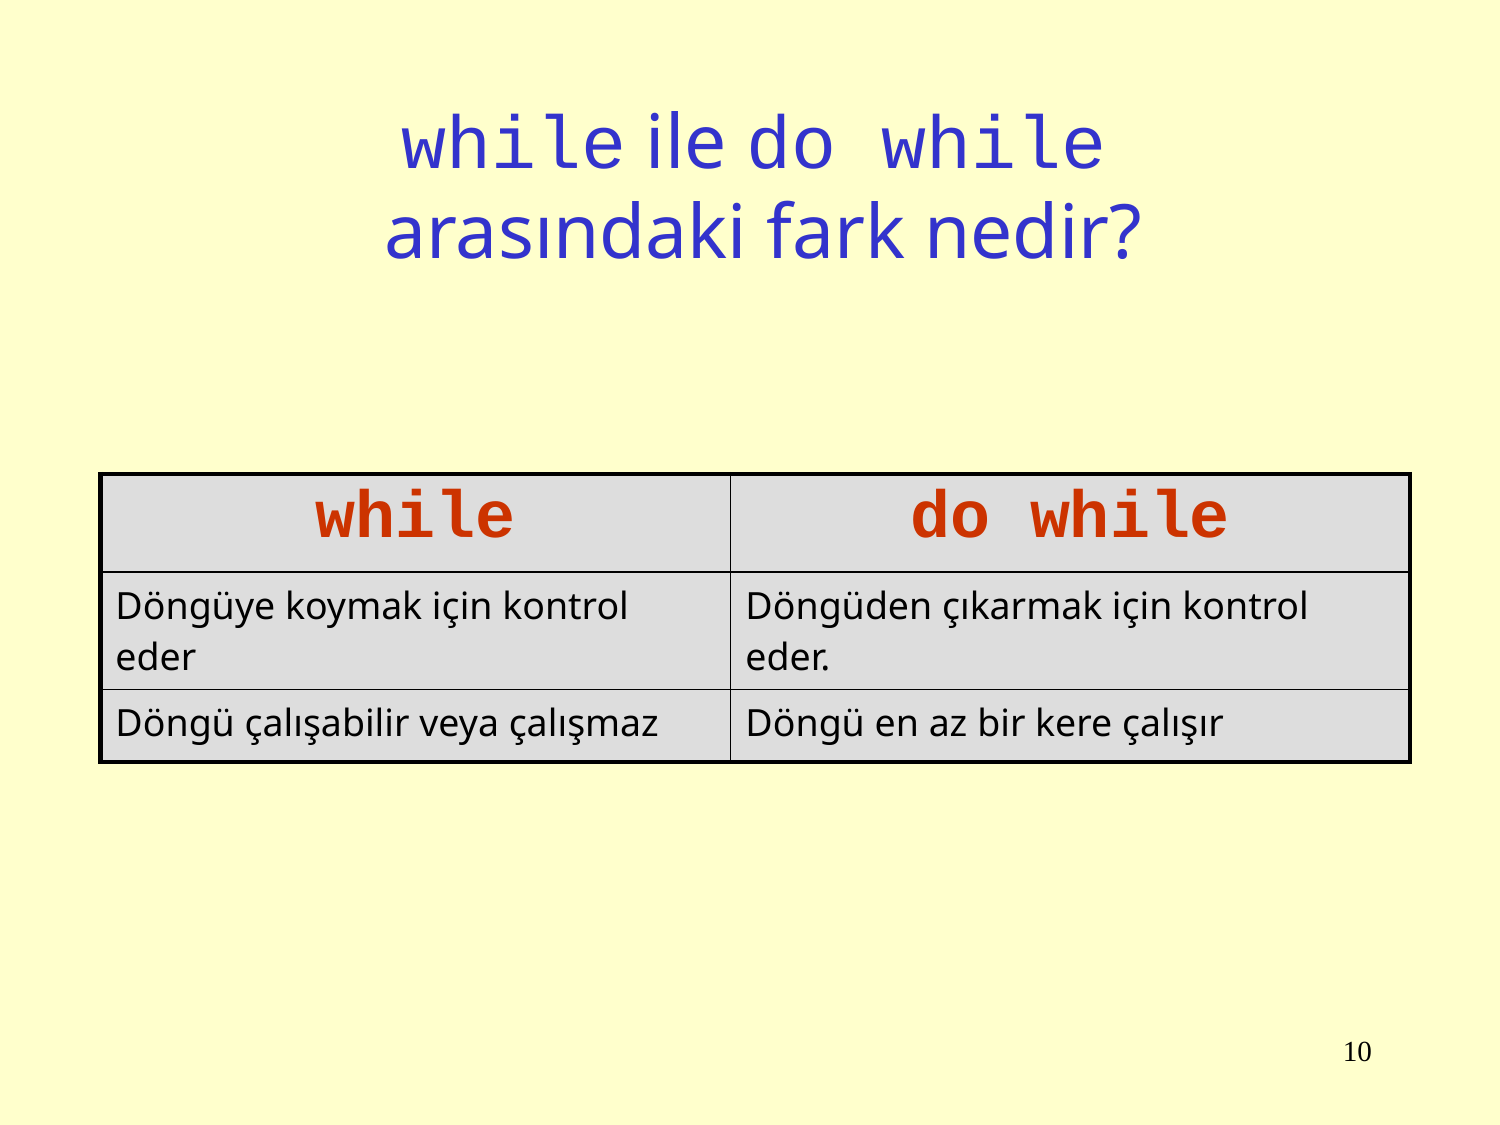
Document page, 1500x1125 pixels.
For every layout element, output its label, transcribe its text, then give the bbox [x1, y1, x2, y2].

table_header do while [731, 476, 1408, 571]
table_header while [103, 476, 730, 571]
table_cell Döngüden çıkarmak için kontrol eder. [731, 573, 1408, 689]
table_cell Döngü en az bir kere çalışır [731, 690, 1408, 760]
table_cell Döngüye koymak için kontrol eder [103, 573, 730, 689]
title while ile do while arasındaki fark nedir? [108, 52, 1419, 316]
table_cell Döngü çalışabilir veya çalışmaz [103, 690, 730, 760]
slide_number 10 [1074, 1024, 1388, 1101]
